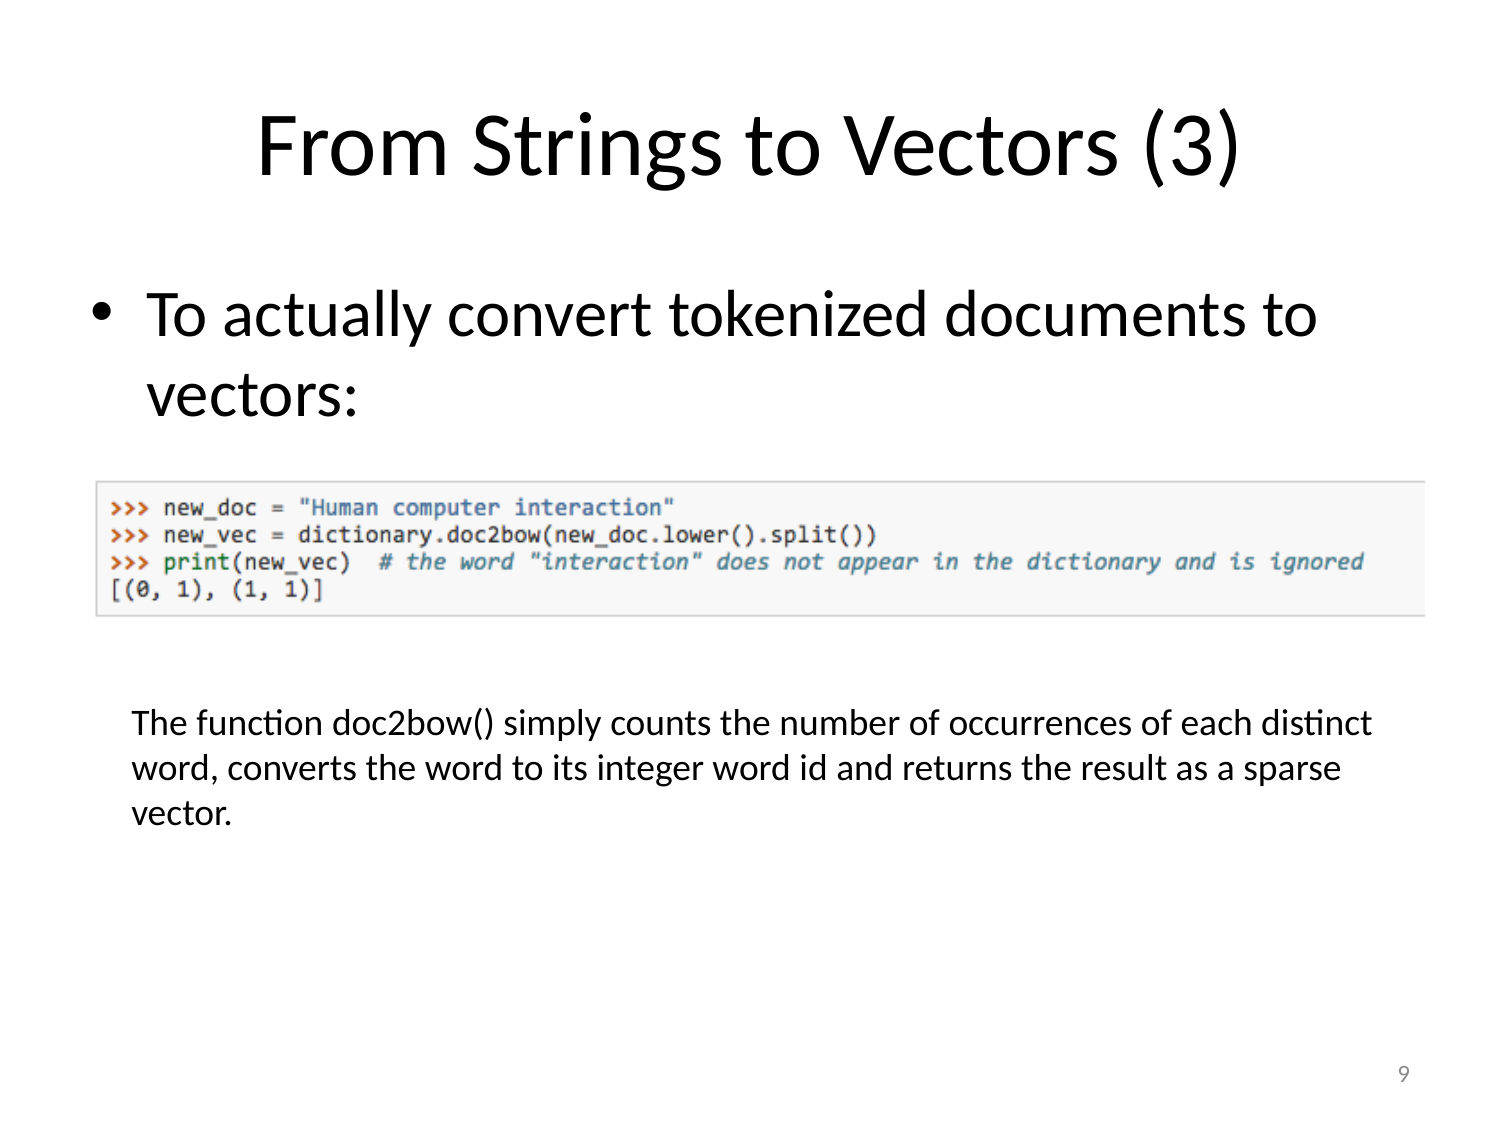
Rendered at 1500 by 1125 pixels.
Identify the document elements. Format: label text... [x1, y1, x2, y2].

title From Strings to Vectors (3) [75, 45, 1425, 233]
text_box The function doc2bow() simply counts the number of occurrences of each distinct word, converts the word to its integer word id and returns the result as a sparse vector. [116, 690, 1393, 841]
list To actually convert tokenized documents to vectors: [75, 262, 1425, 475]
picture [87, 474, 1426, 628]
slide_number 9 [1074, 1042, 1425, 1103]
